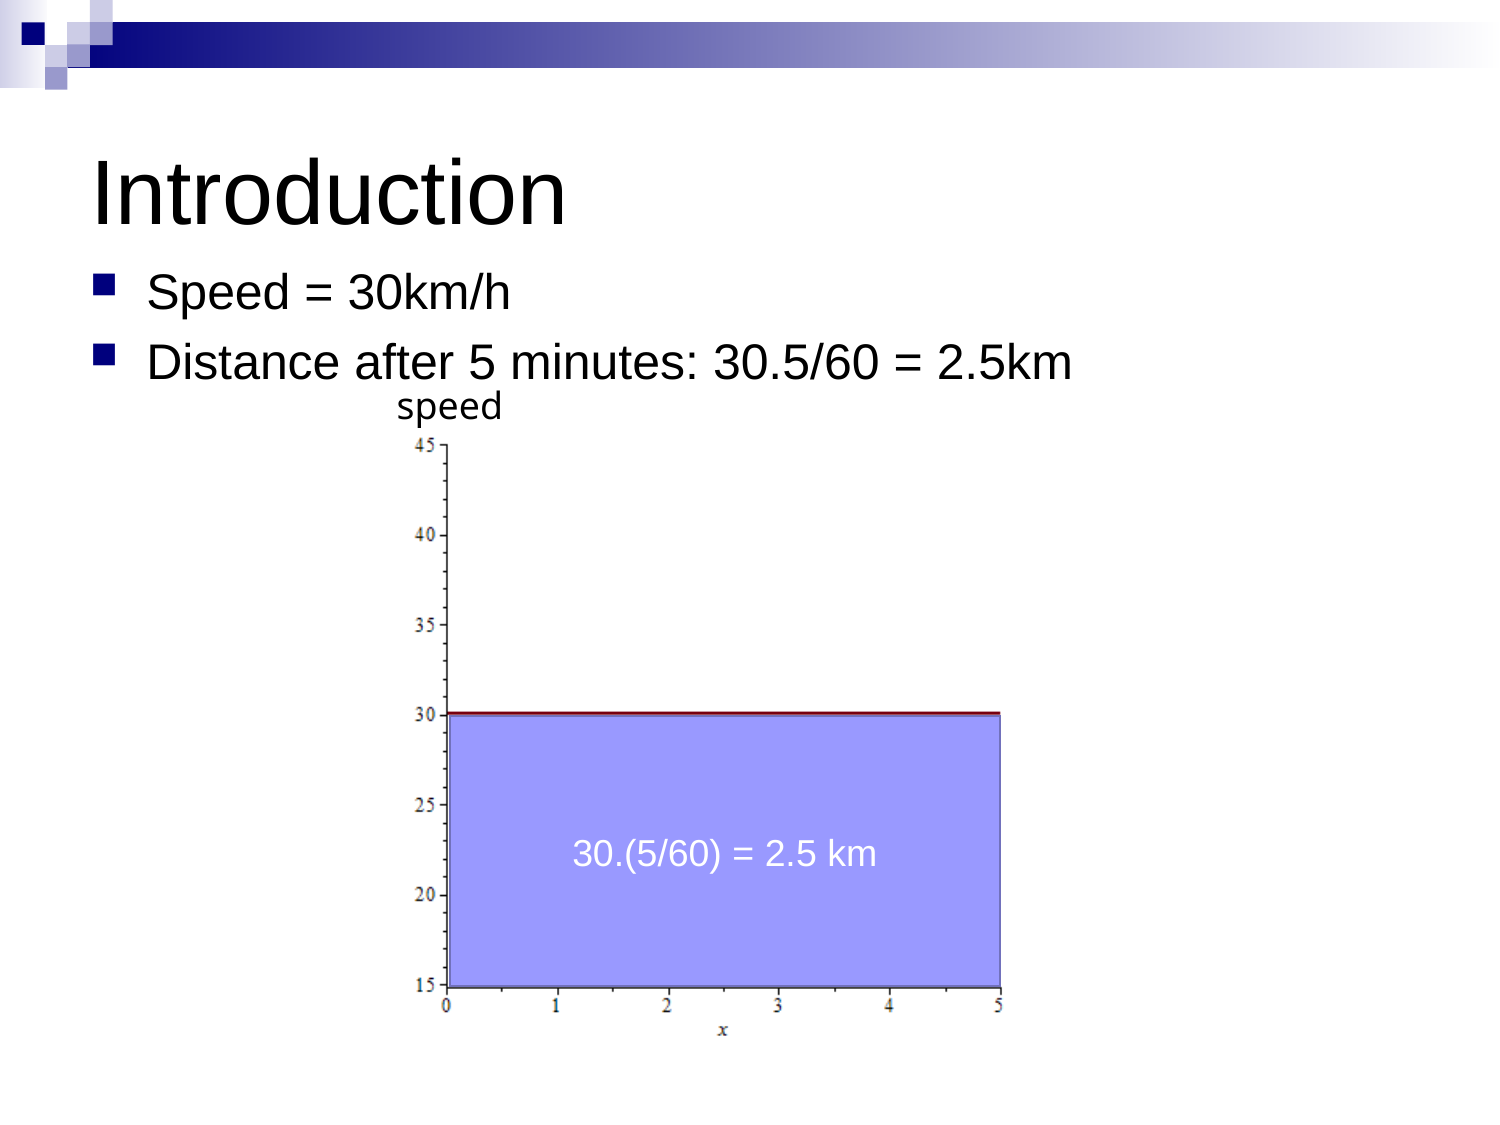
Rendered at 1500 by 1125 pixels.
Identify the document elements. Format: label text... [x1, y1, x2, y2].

picture [387, 424, 1013, 1050]
text_box speed [381, 374, 519, 435]
list Speed = 30km/h Distance after 5 minutes: 30.5/60 = 2.5km [75, 251, 1425, 890]
title Introduction [75, 75, 1425, 251]
